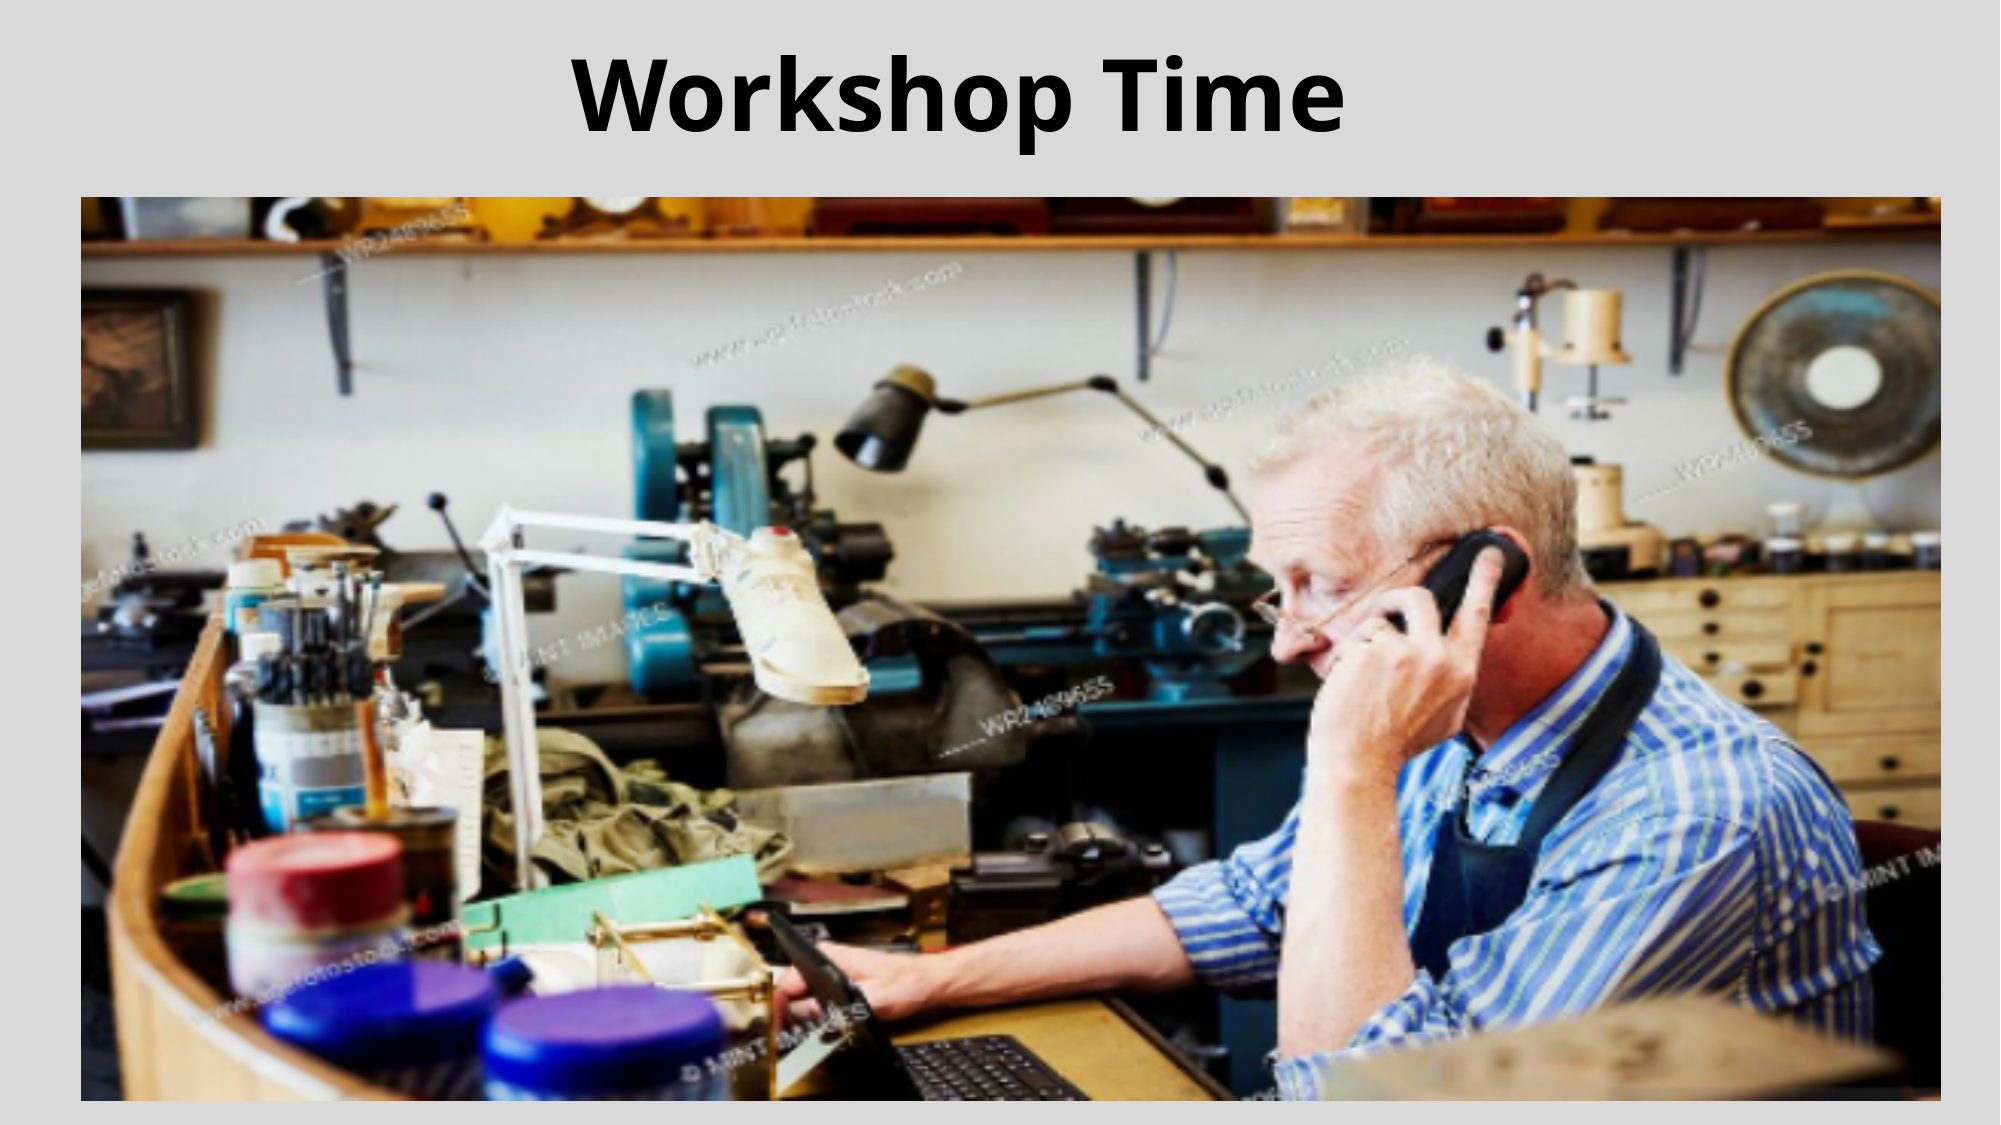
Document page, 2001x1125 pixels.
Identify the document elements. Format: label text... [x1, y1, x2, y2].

picture [81, 196, 1942, 1101]
title Workshop Time [422, 24, 1497, 148]
